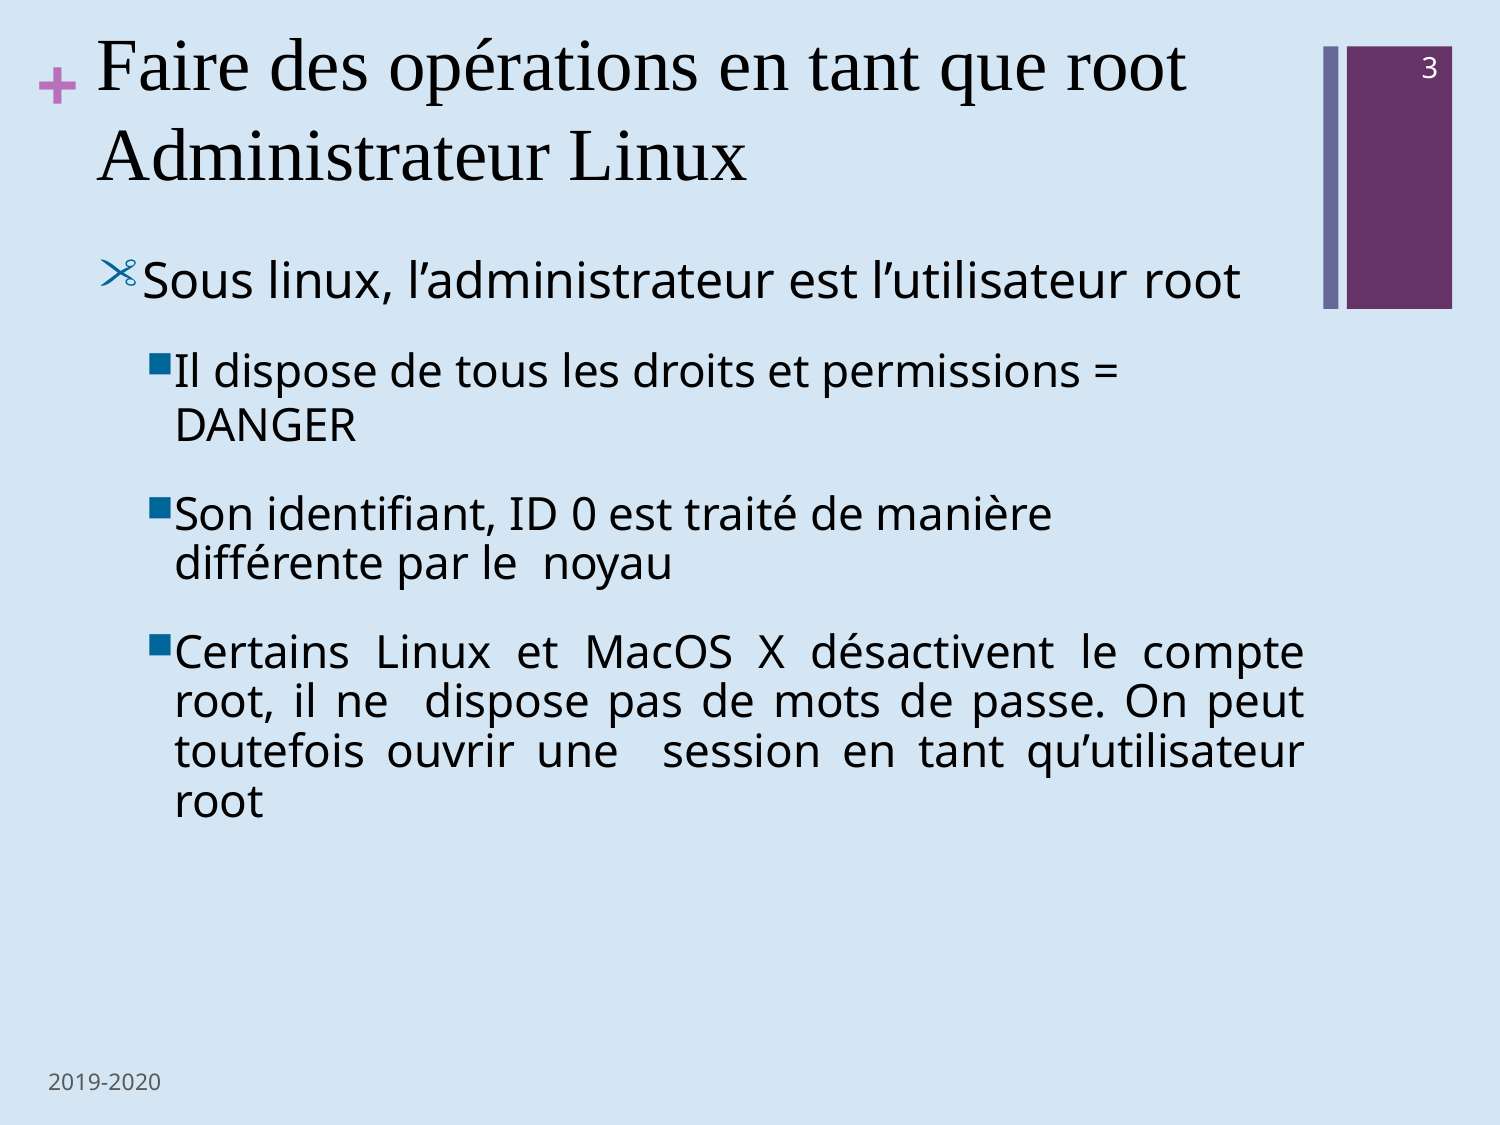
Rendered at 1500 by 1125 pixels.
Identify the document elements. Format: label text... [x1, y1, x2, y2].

title Faire des opérations en tant que root Administrateur Linux [81, 8, 1322, 192]
list Sous linux, l’administrateur est l’utilisateur root Il dispose de tous les droits et permissions = DANGER Son identifiant, ID 0 est traité de manière différente par le noyau Certains Linux et MacOS X désactivent le compte root, il ne dispose pas de mots de passe. On peut toutefois ouvrir une session en tant qu’utilisateur root [81, 240, 1322, 921]
footer 2019-2020 [33, 1053, 1038, 1114]
slide_number 3 [1362, 39, 1454, 100]
